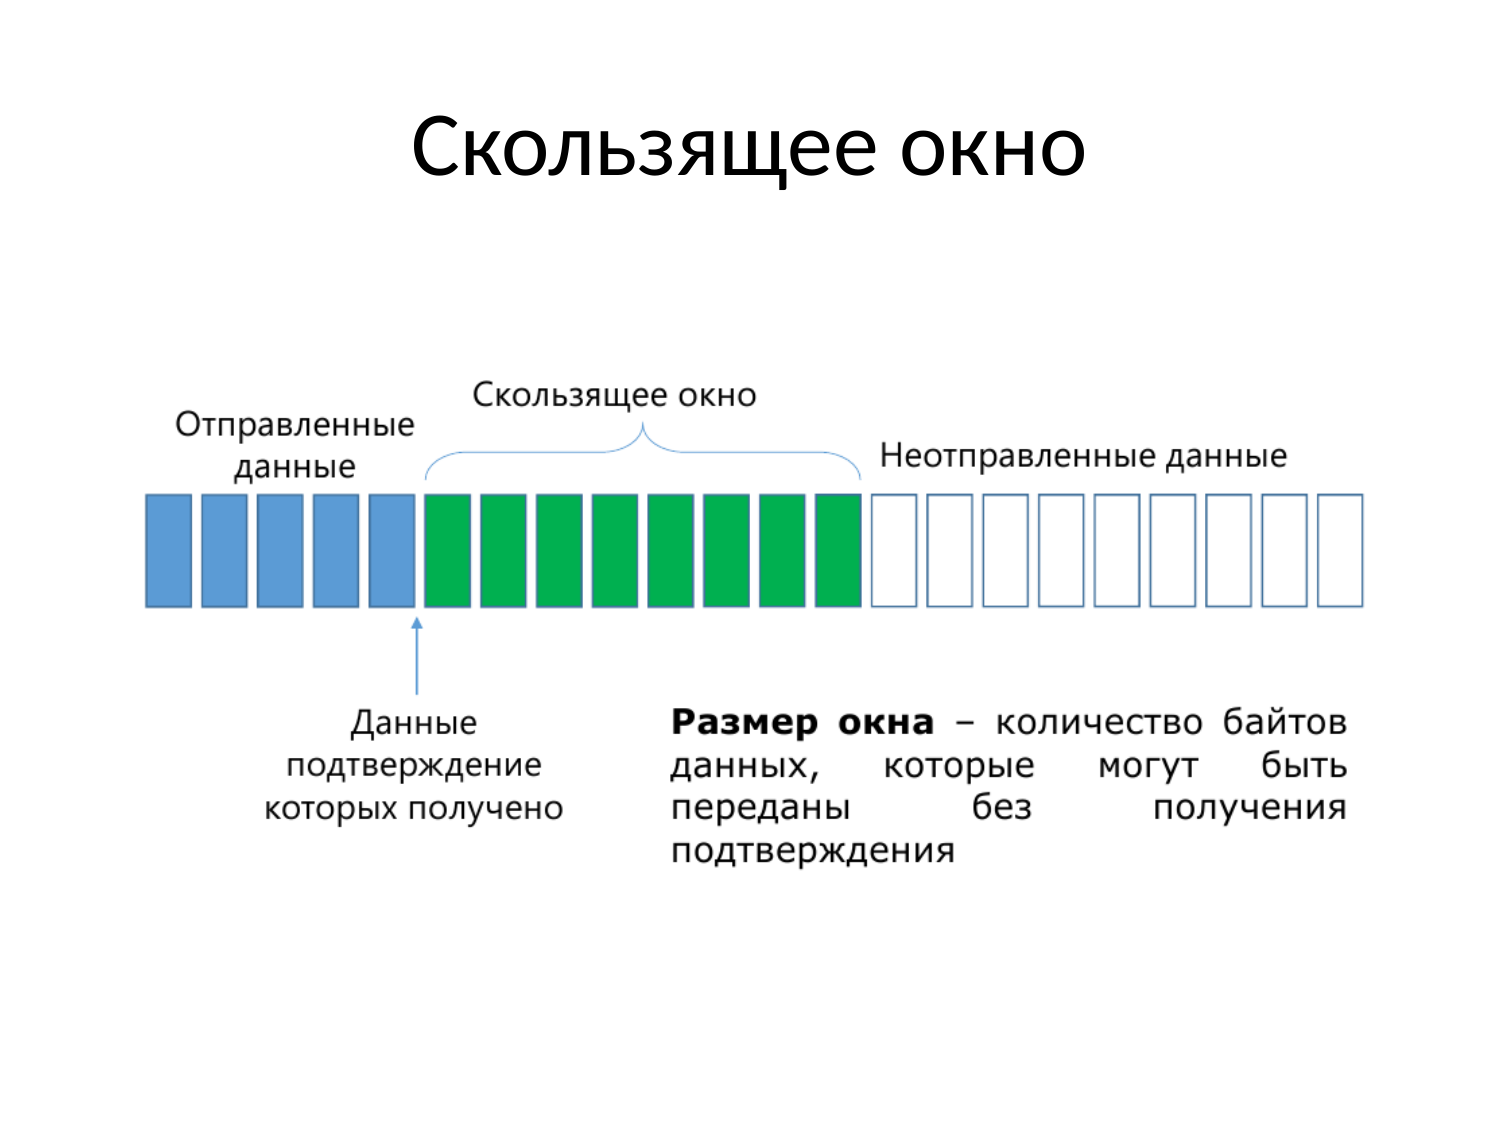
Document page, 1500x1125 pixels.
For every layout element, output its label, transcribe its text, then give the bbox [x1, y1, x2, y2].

title Скользящее окно [75, 45, 1425, 233]
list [74, 344, 1426, 923]
